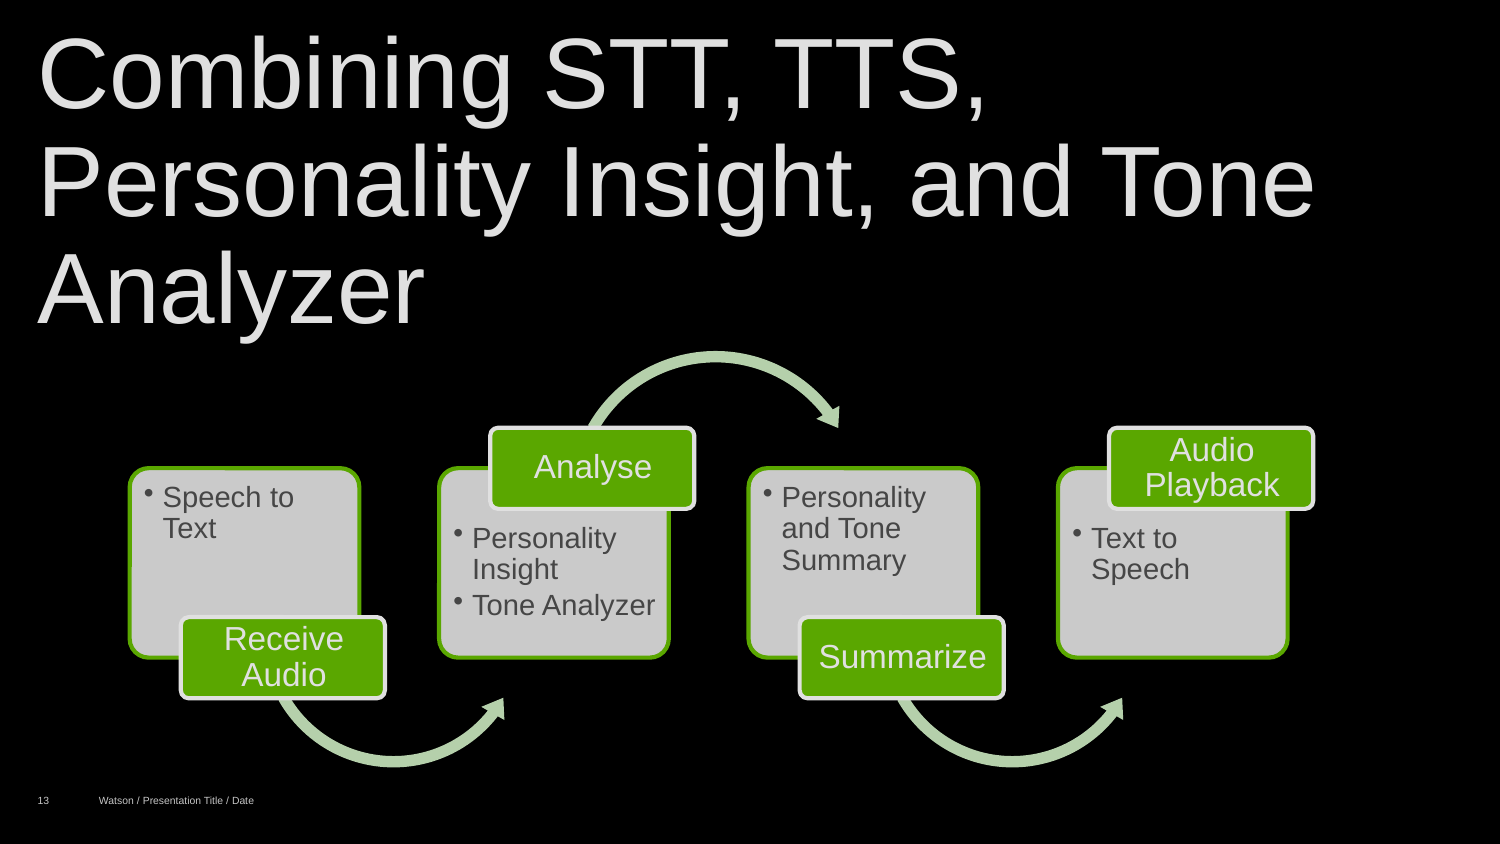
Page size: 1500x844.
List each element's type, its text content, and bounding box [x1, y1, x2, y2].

slide_number 13 [37, 773, 73, 807]
footer Watson / Presentation Title / Date [98, 773, 574, 807]
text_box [128, 351, 1314, 775]
title Combining STT, TTS, Personality Insight, and Tone Analyzer [37, 21, 1435, 735]
